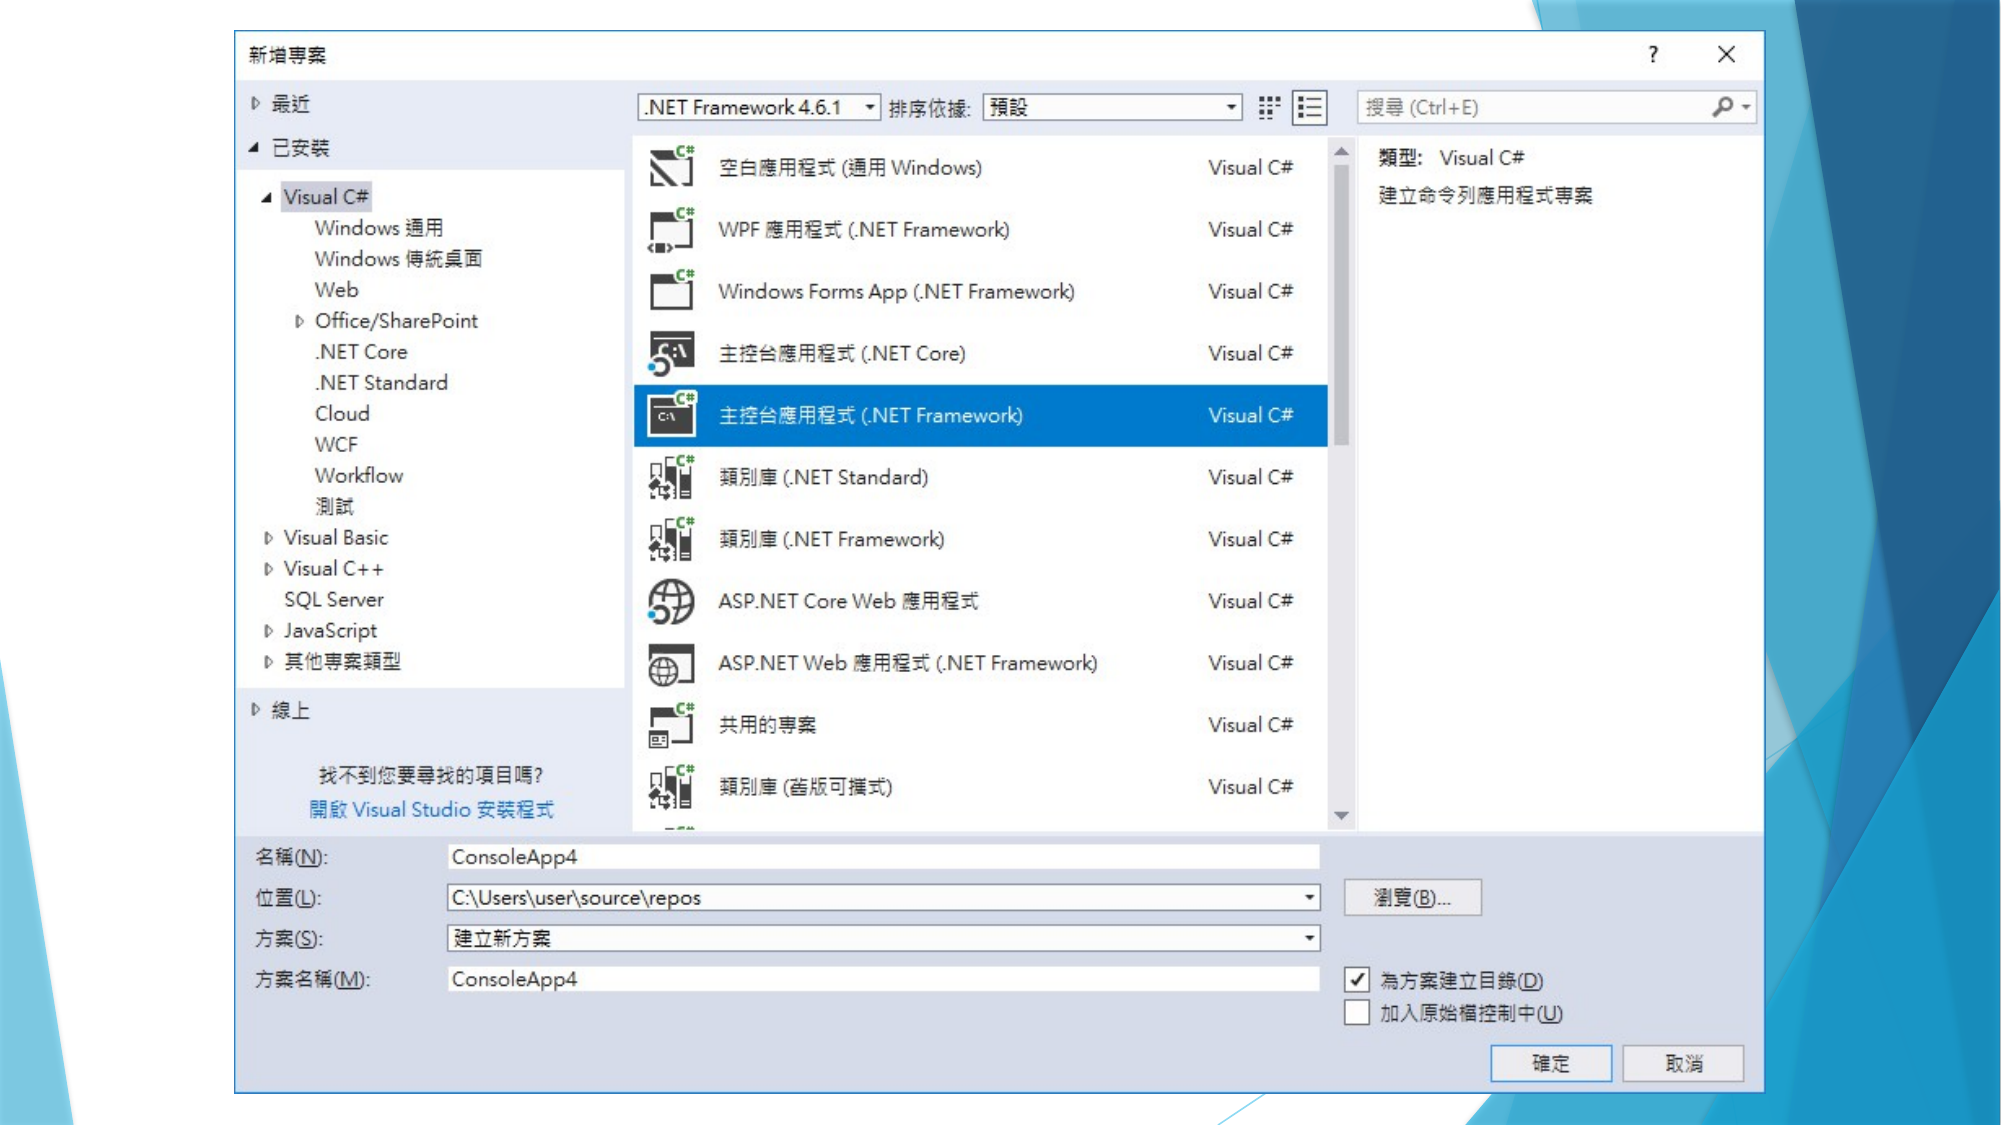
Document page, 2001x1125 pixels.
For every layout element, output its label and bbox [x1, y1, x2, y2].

list [233, 30, 1767, 1095]
